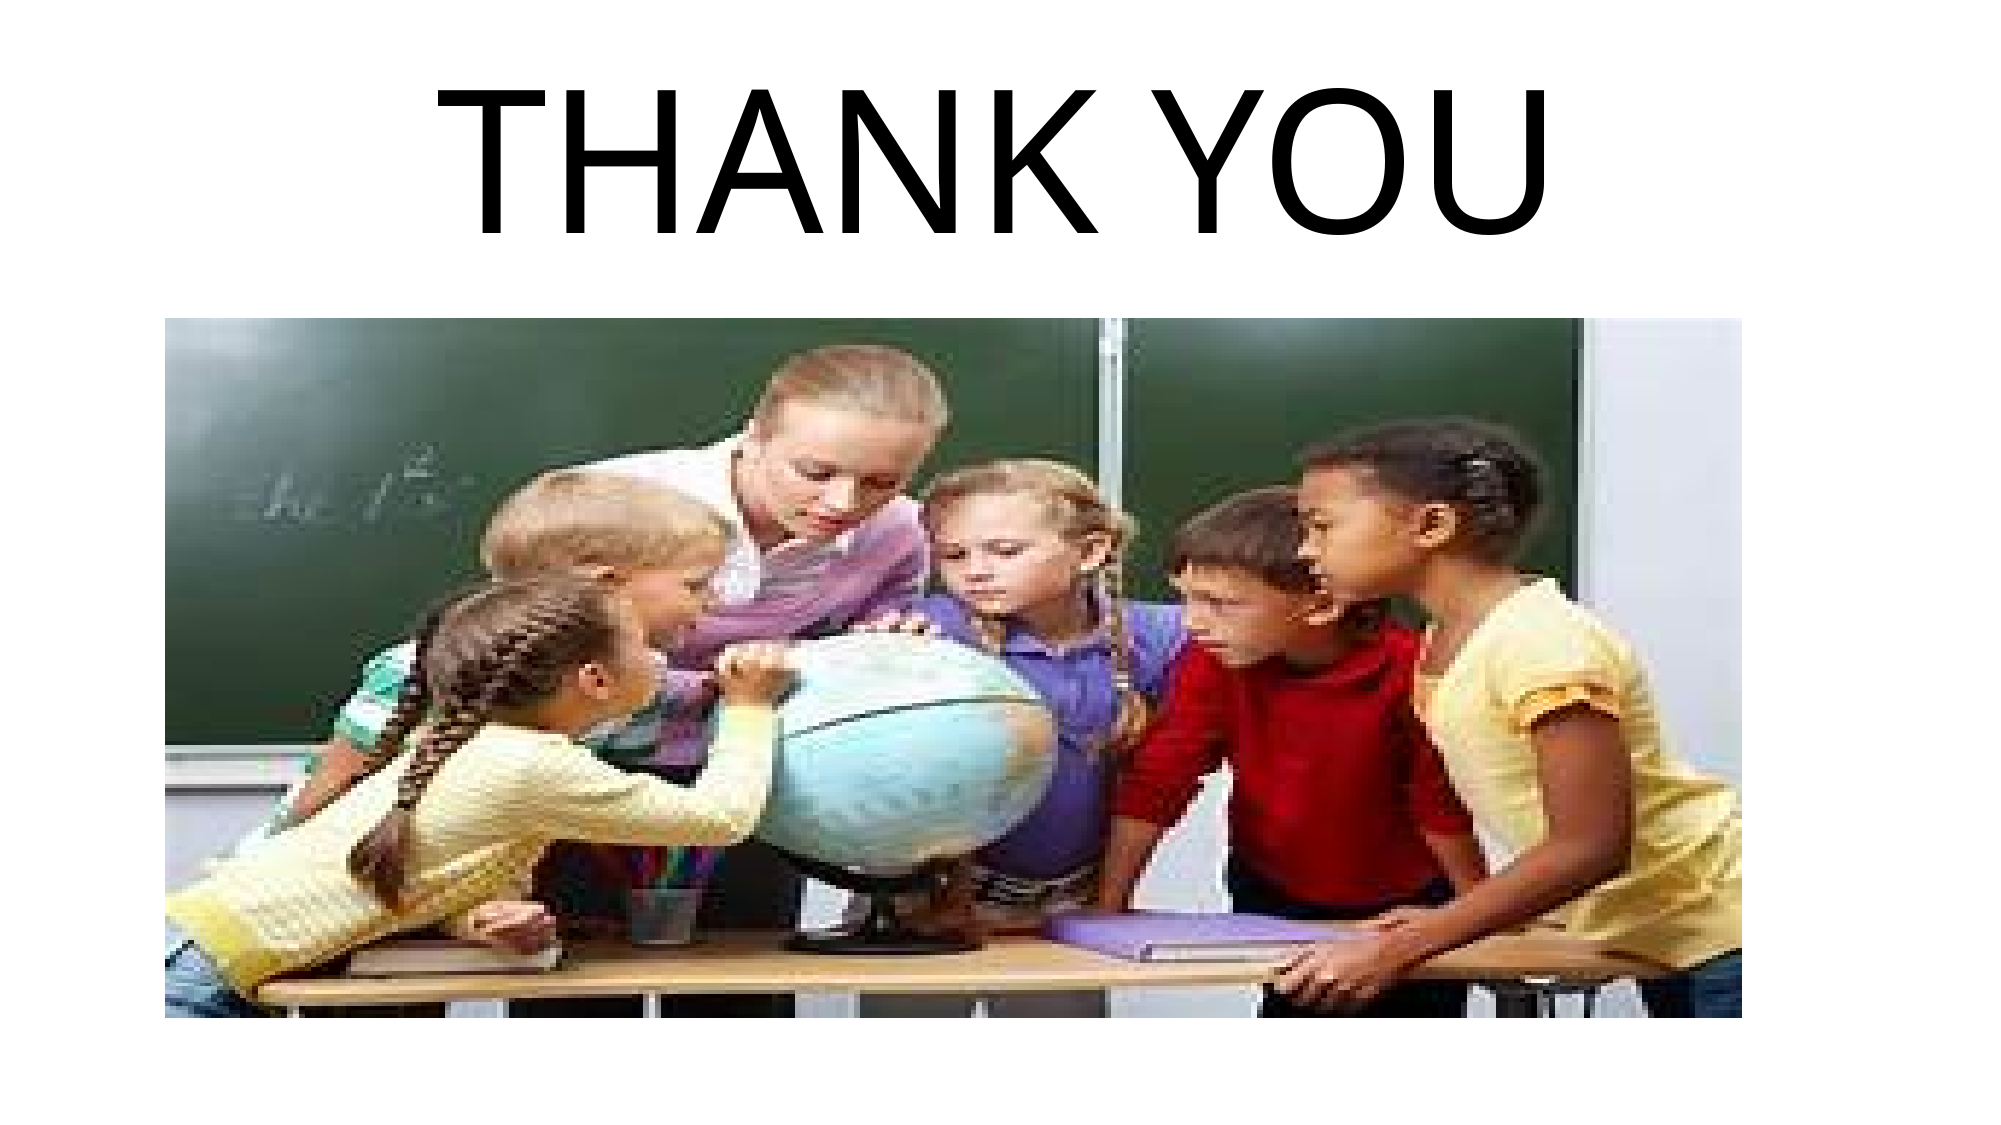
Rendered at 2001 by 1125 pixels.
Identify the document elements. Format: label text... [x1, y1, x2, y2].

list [165, 318, 1742, 1018]
title THANK YOU [137, 59, 1863, 278]
